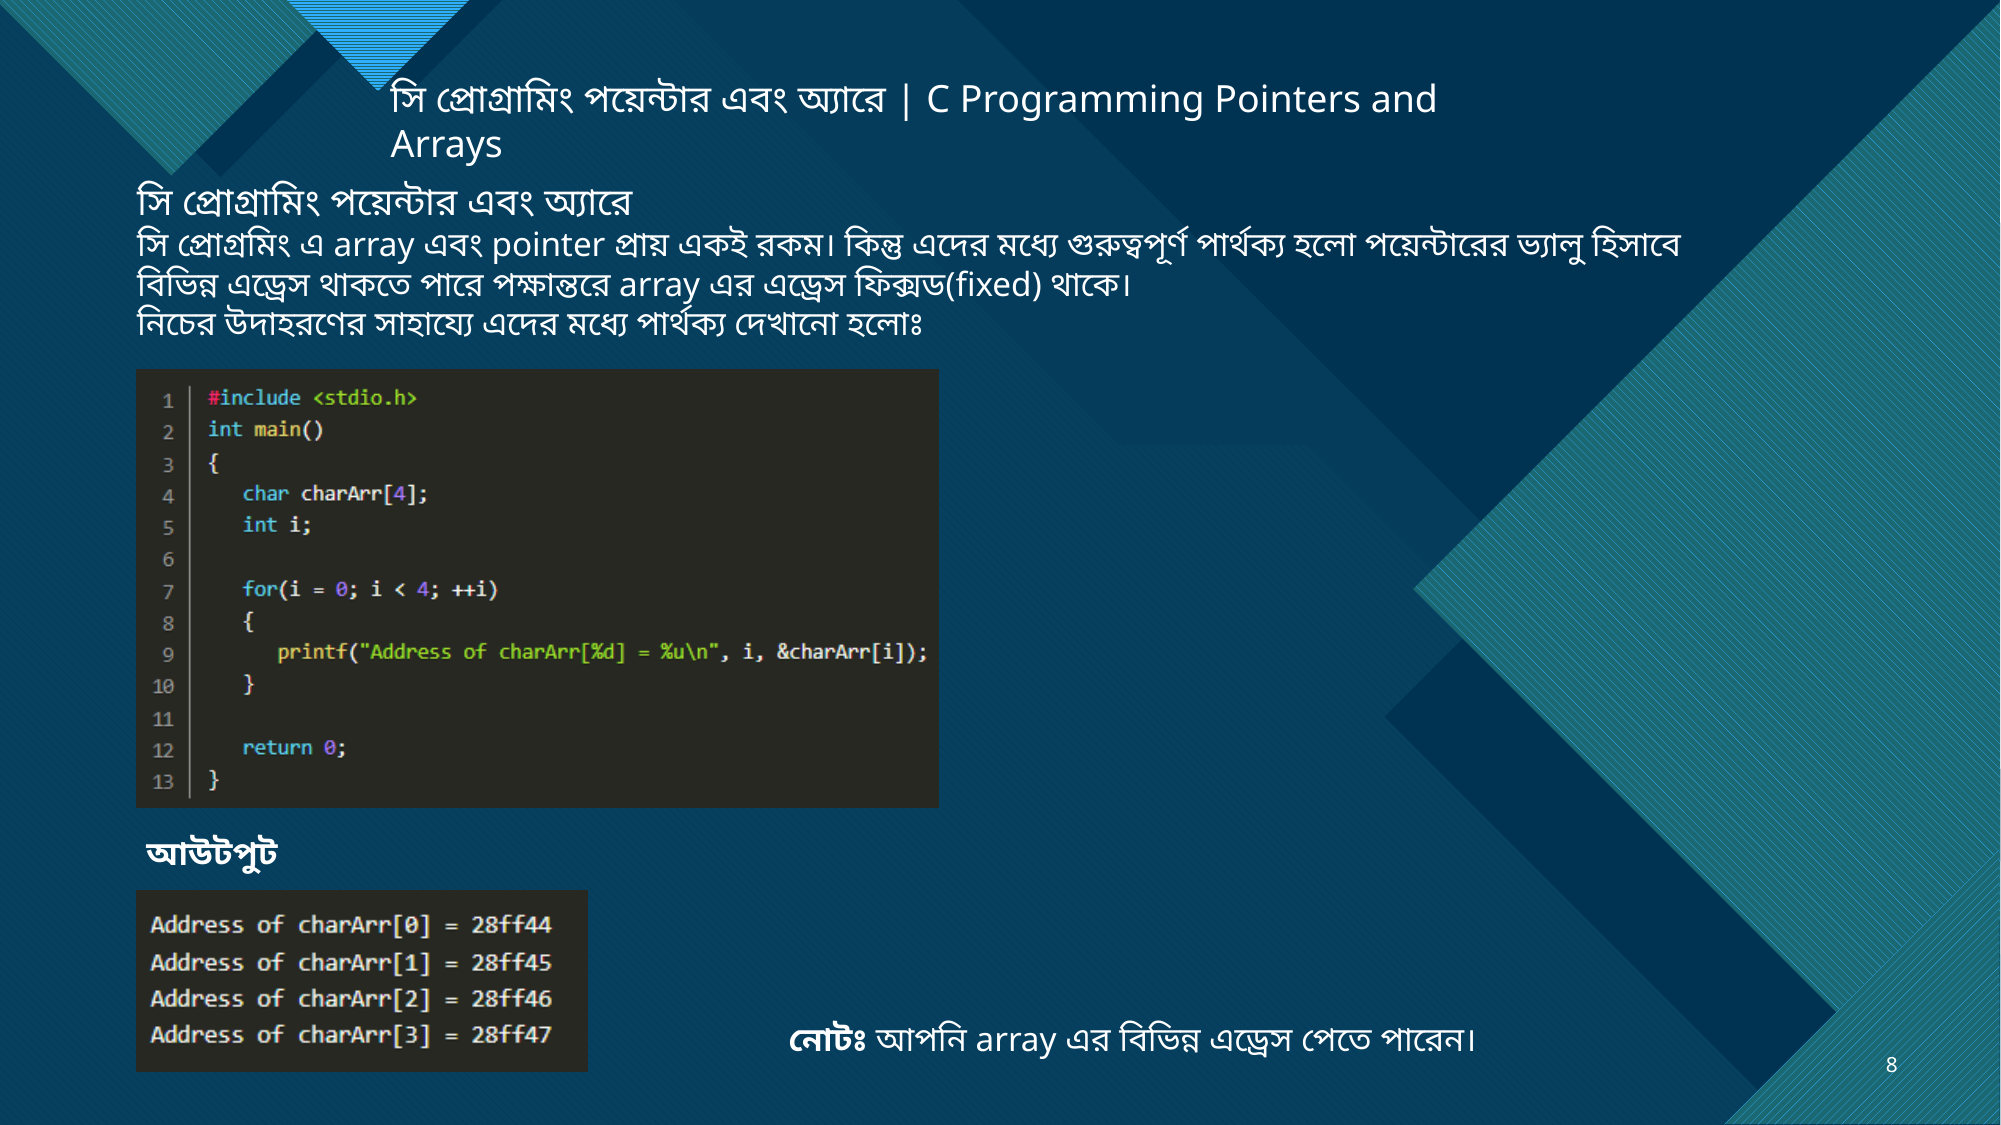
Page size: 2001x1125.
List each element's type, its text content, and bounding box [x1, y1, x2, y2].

slide_number 12 [1415, 427, 2001, 1125]
text_box নোটঃ আপনি array এর বিভিন্ন এড্রেস পেতে পারেন। [773, 1011, 1492, 1066]
text_box আউটপুট [131, 824, 293, 880]
text_box সি প্রোগ্রামিং পয়েন্টার এবং অ্যারে | C Programming Pointers and Arrays [375, 67, 1571, 170]
picture [137, 370, 938, 807]
picture [137, 891, 587, 1071]
slide_number 8 [1845, 1035, 1913, 1096]
text_box সি প্রোগ্রামিং পয়েন্টার এবং অ্যারে সি প্রোগ্রমিং এ array এবং pointer প্রায় একই রকম। কিন্তু এদের মধ্যে গুরুত্বপূর্ণ পার্থক্য হলো পয়েন্টারের ভ্যালু হিসাবে বিভিন্ন এড্রেস থাকতে পারে পক্ষান্তরে array এর এড্রেস ফিক্সড(fixed) থাকে। নিচের উদাহরণের সাহায্যে এদের মধ্যে পার্থক্য দেখানো হলোঃ [122, 170, 1708, 350]
